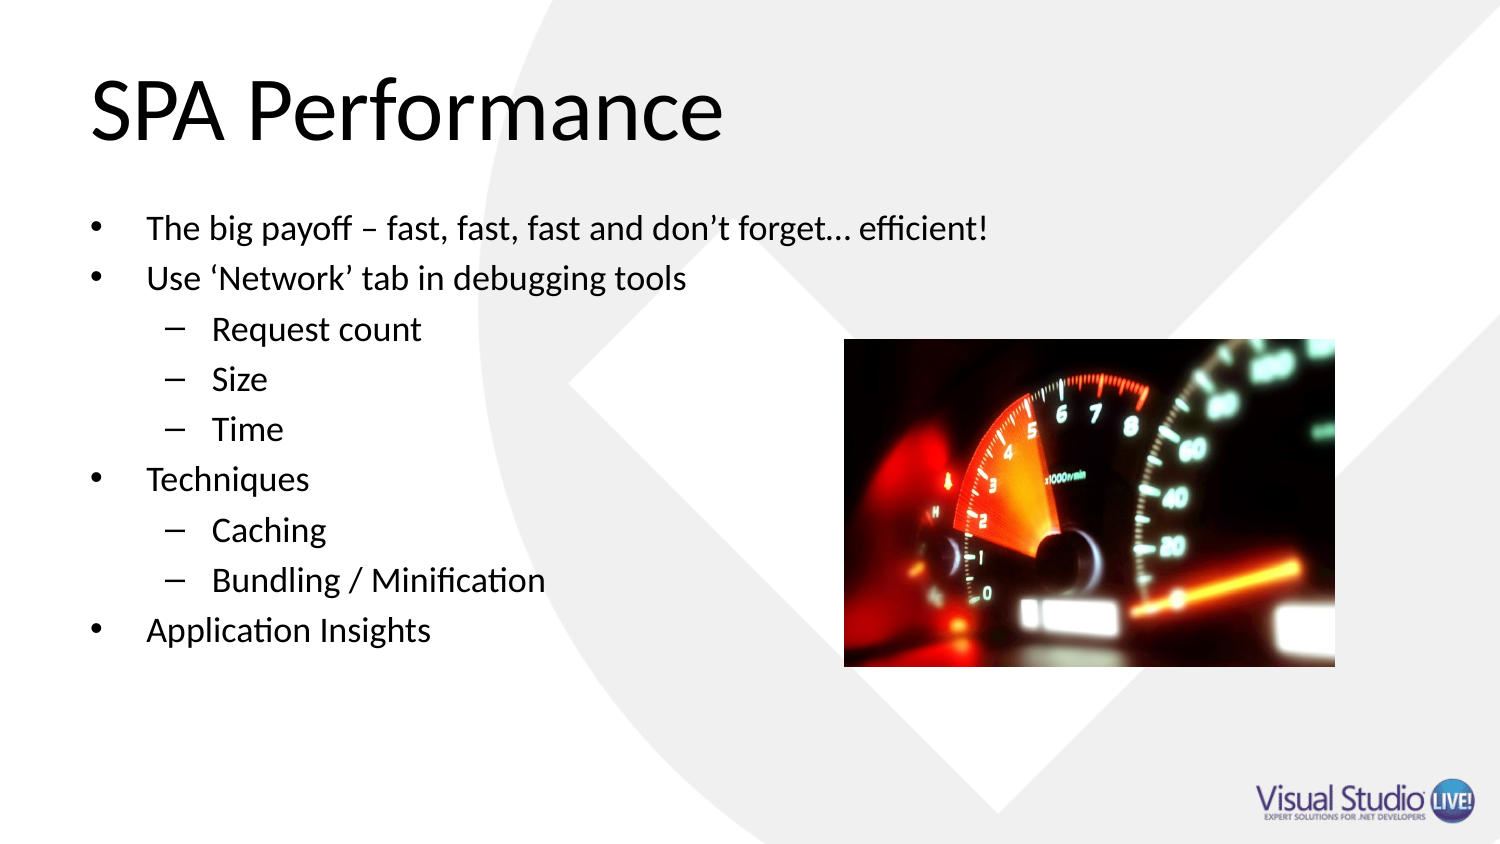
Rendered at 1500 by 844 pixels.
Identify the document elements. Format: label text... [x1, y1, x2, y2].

title SPA Performance [75, 33, 1425, 175]
picture [0, 0, 1500, 844]
list The big payoff – fast, fast, fast and don’t forget… efficient! Use ‘Network’ tab in debugging tools Request count Size Time Techniques Caching Bundling / Minification Application Insights [75, 196, 1425, 754]
